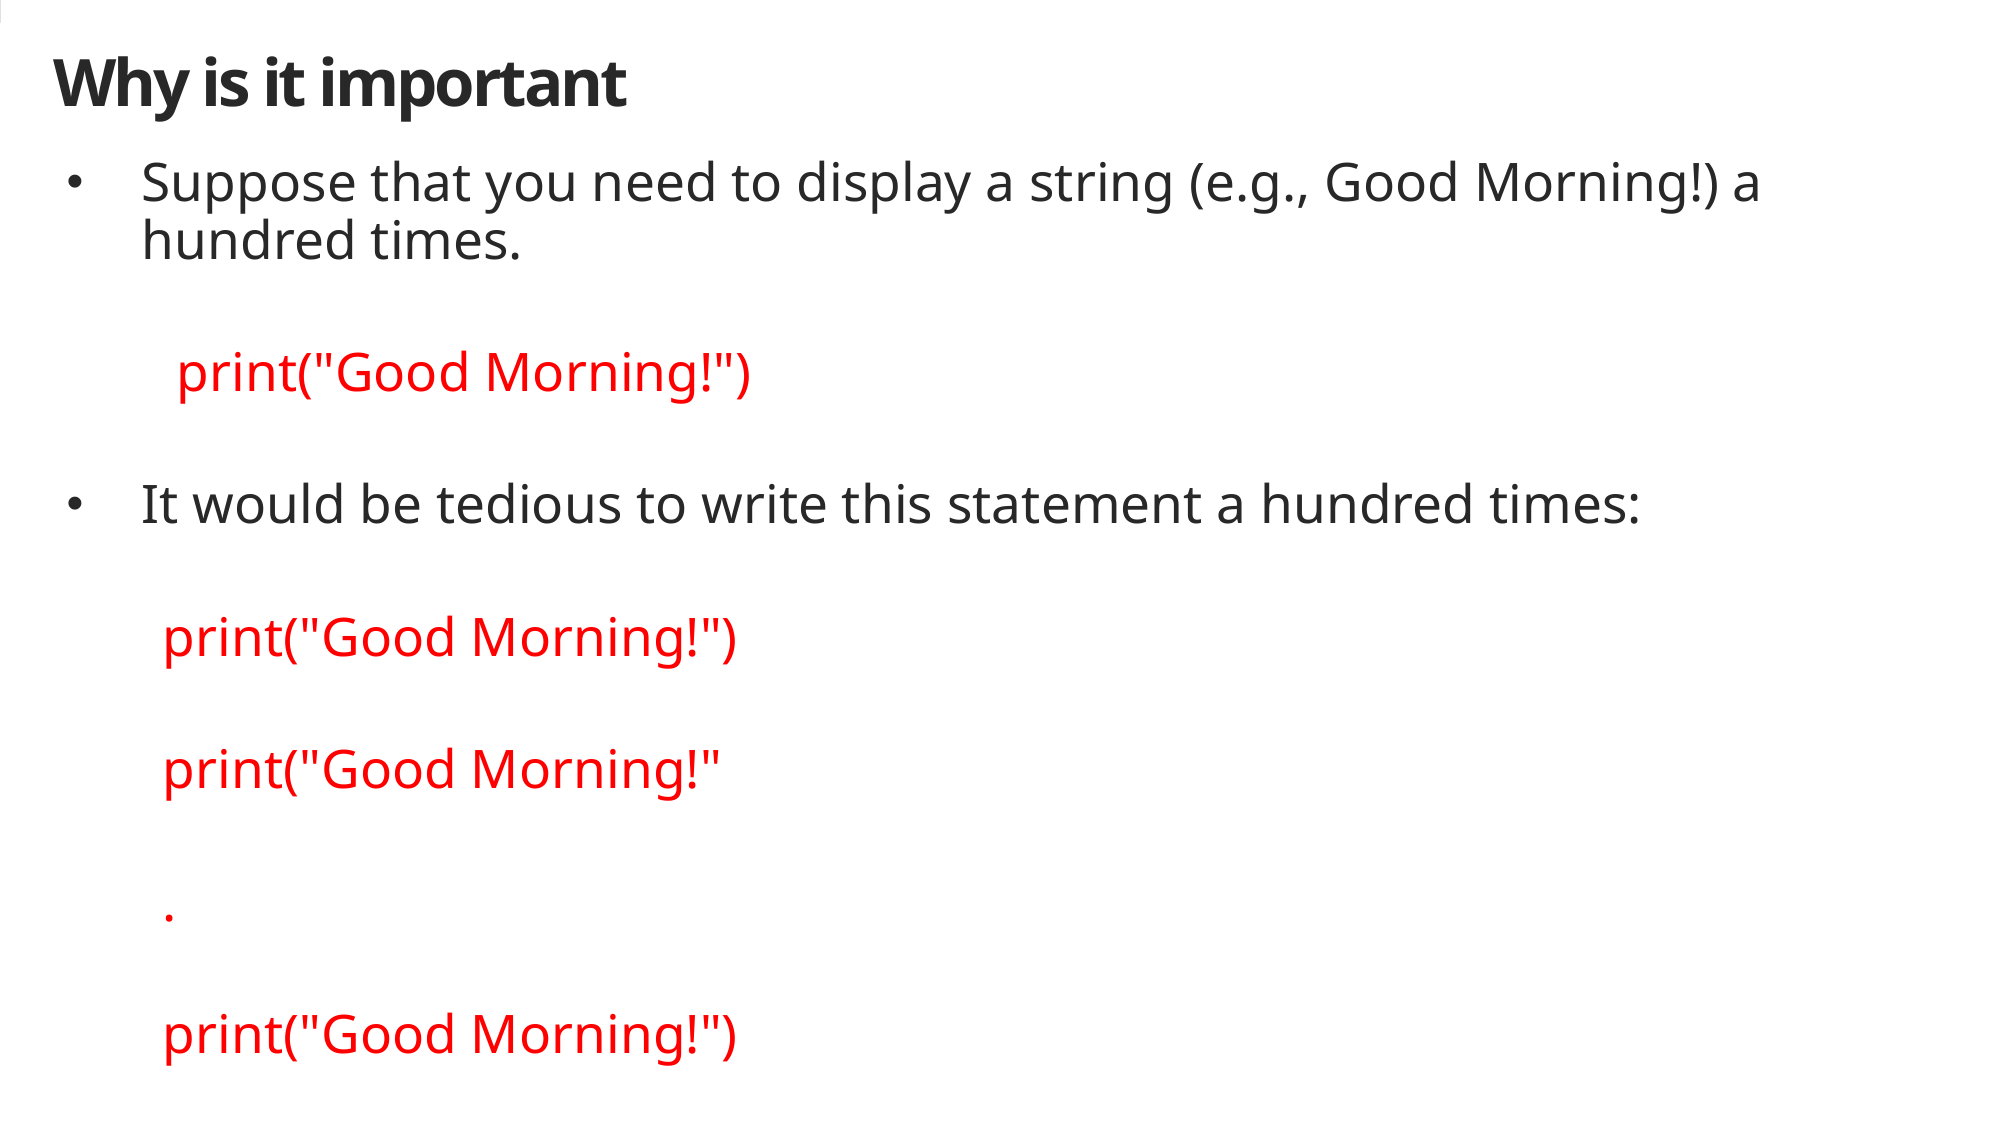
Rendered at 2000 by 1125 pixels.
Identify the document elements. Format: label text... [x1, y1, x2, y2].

title Why is it important [53, 22, 1913, 144]
list Suppose that you need to display a string (e.g., Good Morning!) a hundred times. print("Good Morning!") It would be tedious to write this statement a hundred times: print("Good Morning!") print("Good Morning!" . print("Good Morning!") [51, 148, 1898, 1073]
